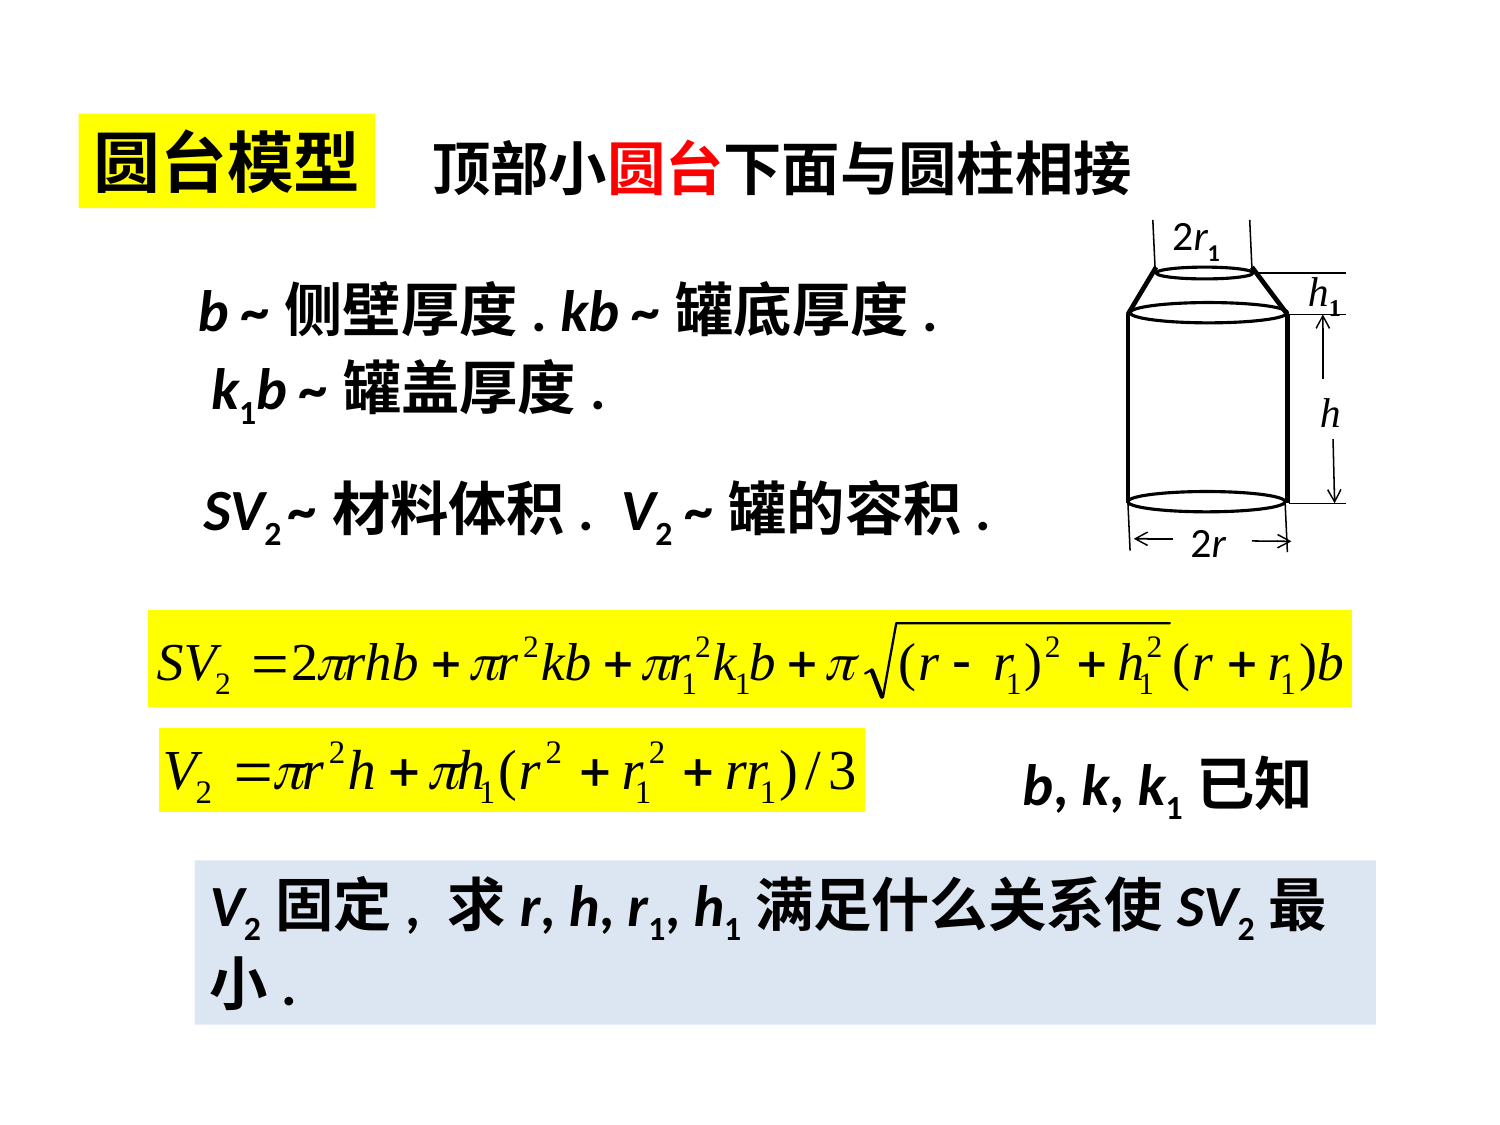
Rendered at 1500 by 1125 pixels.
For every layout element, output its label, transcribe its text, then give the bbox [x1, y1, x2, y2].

text_box 顶部小圆台下面与圆柱相接 [417, 125, 1168, 210]
text_box 圆台模型 [78, 113, 376, 209]
text_box b ~侧壁厚度. kb ~罐底厚度. k1b ~罐盖厚度. [183, 248, 926, 439]
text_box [159, 727, 866, 813]
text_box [147, 609, 1353, 708]
text_box b, k, k1已知 [1007, 739, 1328, 834]
text_box V2固定, 求r, h, r1, h1满足什么关系使SV2最小. [194, 860, 1376, 1025]
text_box SV2 ~材料体积. V2 ~罐的容积. [188, 460, 1010, 559]
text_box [1127, 201, 1394, 575]
